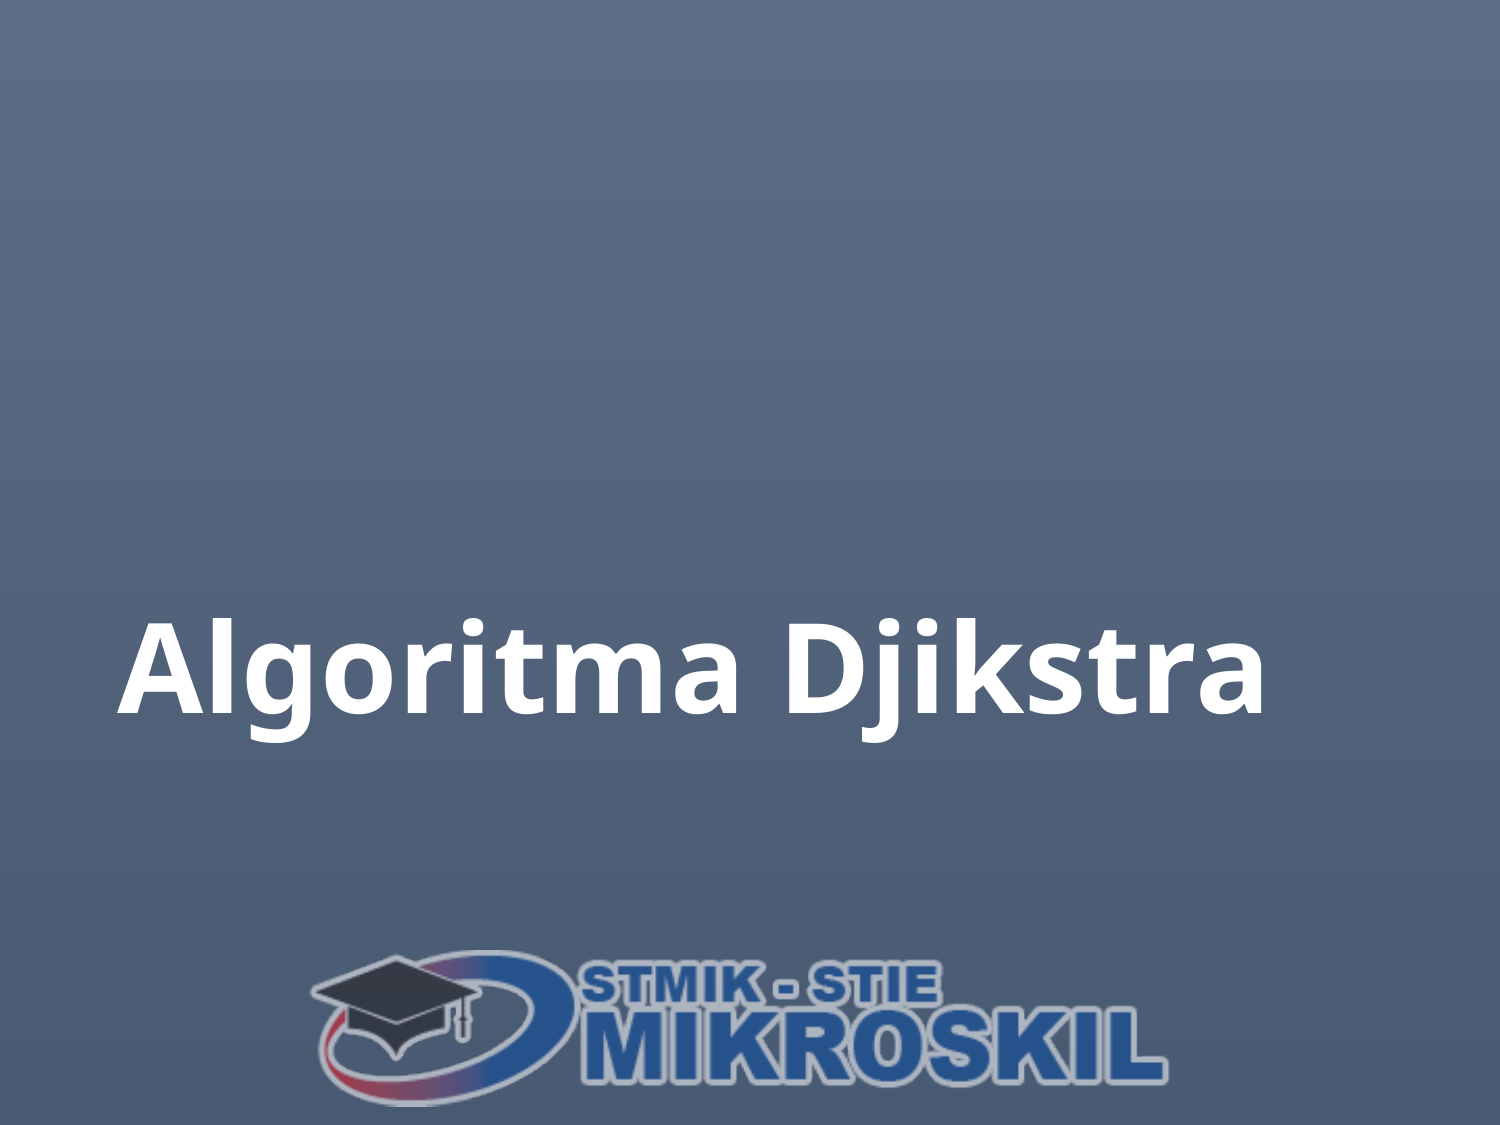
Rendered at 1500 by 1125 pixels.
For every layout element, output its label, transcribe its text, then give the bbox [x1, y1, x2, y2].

picture [308, 950, 1192, 1107]
title Algoritma Djikstra [102, 280, 1397, 749]
